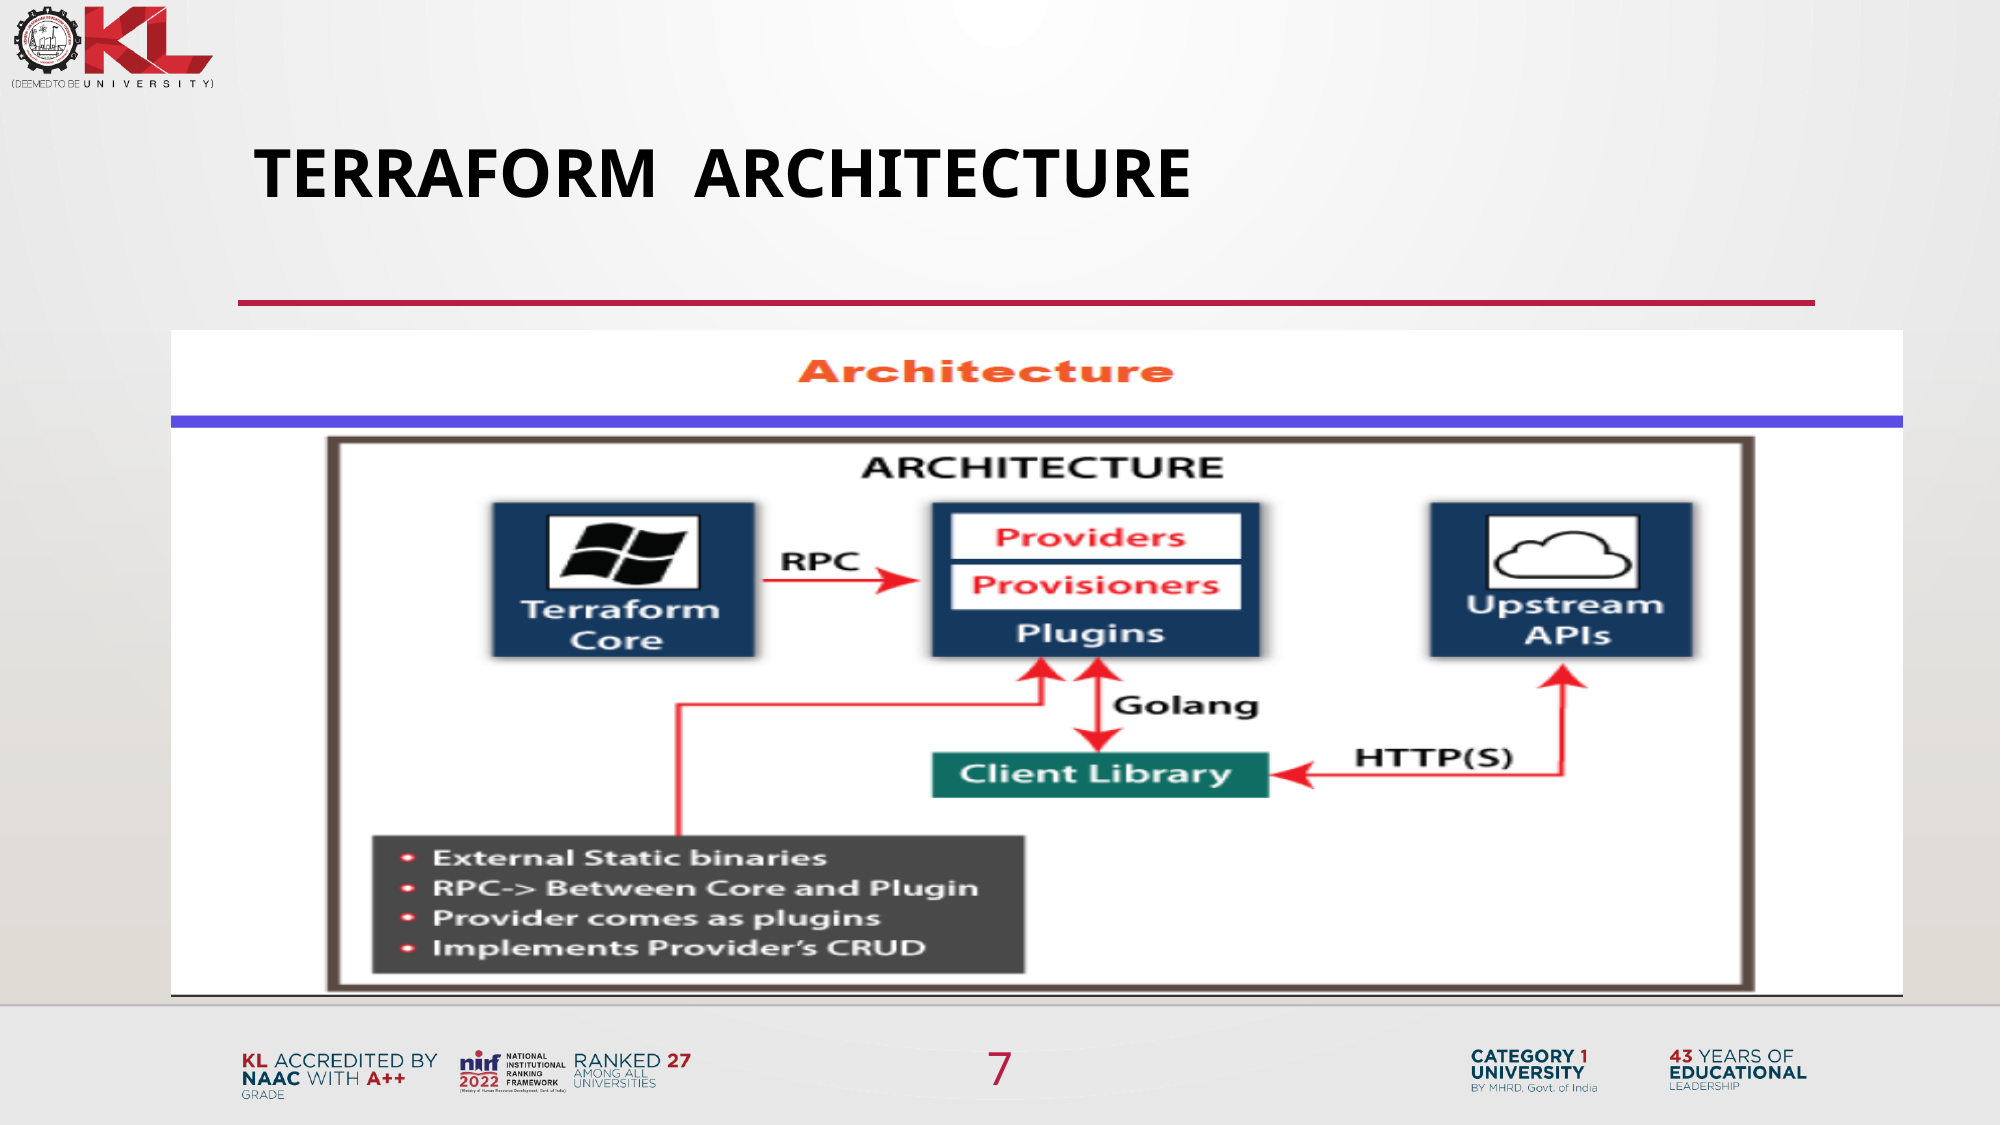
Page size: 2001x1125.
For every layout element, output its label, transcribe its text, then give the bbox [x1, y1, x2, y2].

picture [12, 5, 213, 88]
slide_number 7 [933, 1031, 1067, 1115]
picture [1447, 1045, 1814, 1101]
title Terraform Architecture [238, 131, 1814, 305]
picture [238, 1045, 716, 1103]
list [171, 330, 1903, 997]
